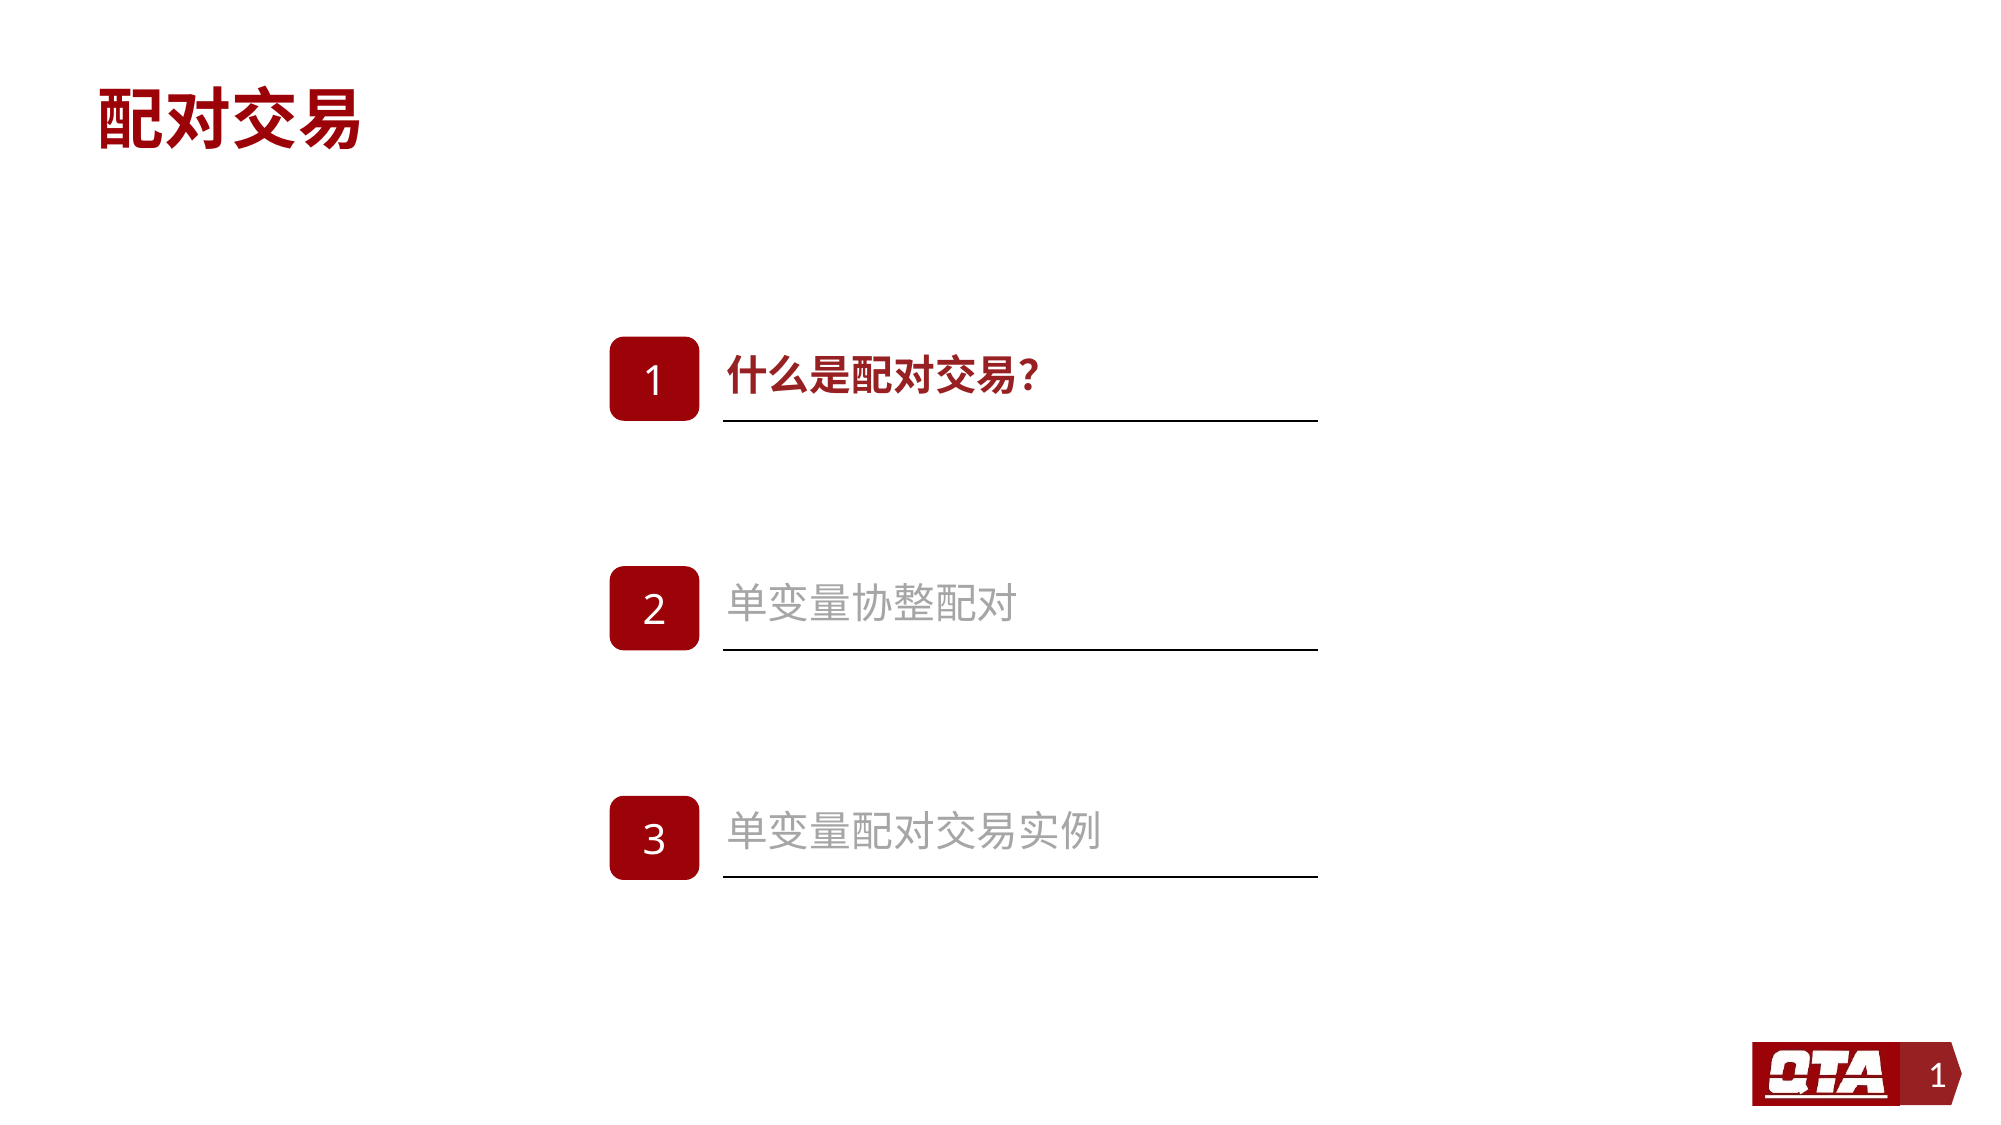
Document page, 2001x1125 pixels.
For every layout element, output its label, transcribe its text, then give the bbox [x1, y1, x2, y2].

slide_number 1 [1511, 1042, 1962, 1103]
title 配对交易 [82, 57, 1808, 186]
text_box 什么是配对交易？ [711, 341, 1443, 407]
text_box 单变量协整配对 [711, 569, 1430, 635]
text_box 单变量配对交易实例 [711, 797, 1486, 862]
